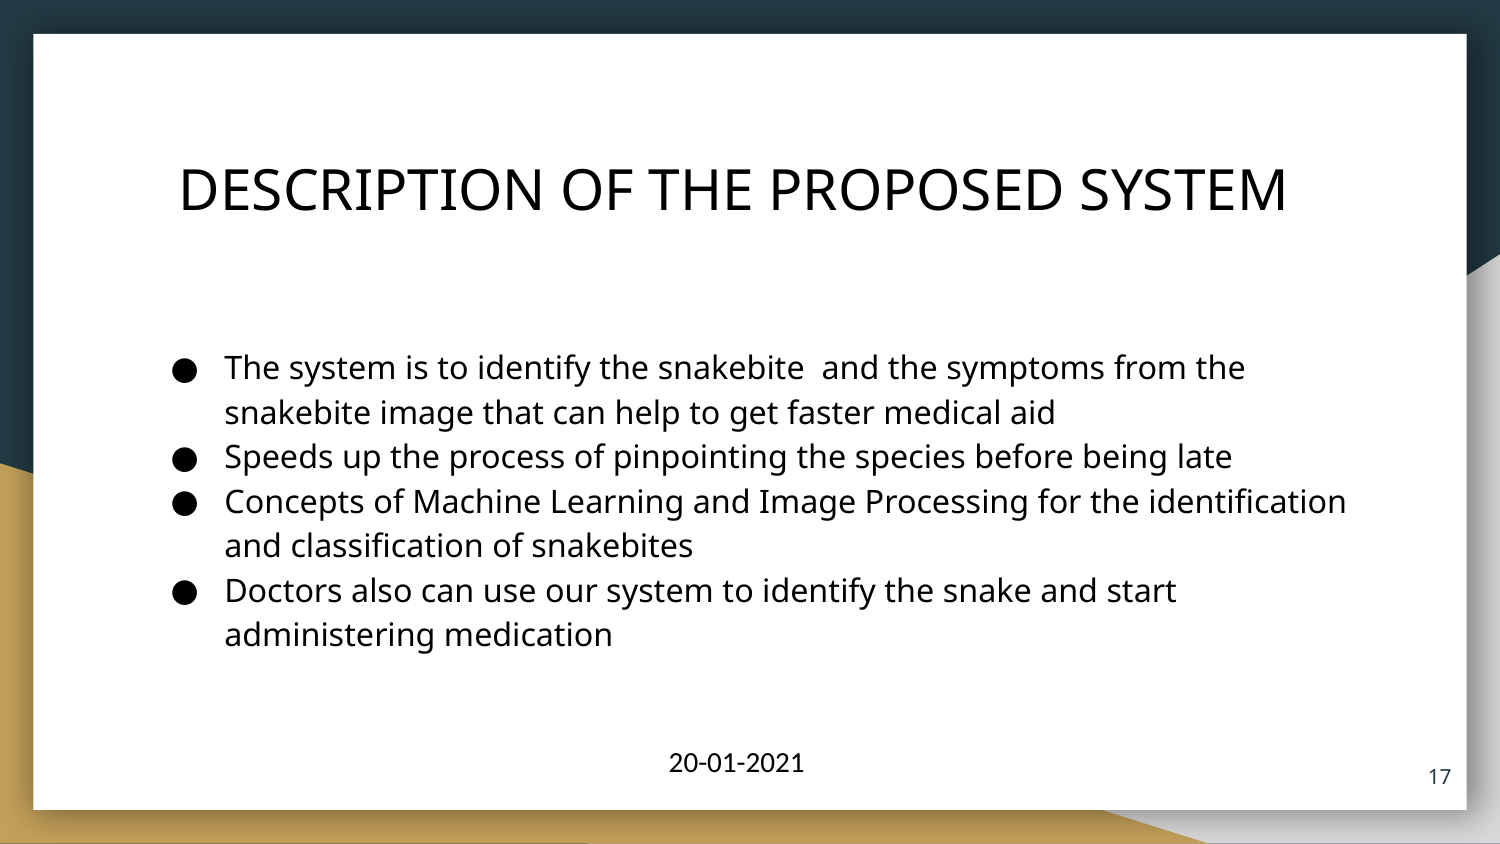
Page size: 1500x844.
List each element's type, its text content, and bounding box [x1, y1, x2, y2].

title DESCRIPTION OF THE PROPOSED SYSTEM [134, 138, 1366, 296]
list The system is to identify the snakebite and the symptoms from the snakebite image that can help to get faster medical aid Speeds up the process of pinpointing the species before being late Concepts of Machine Learning and Image Processing for the identification and classification of snakebites Doctors also can use our system to identify the snake and start administering medication [134, 326, 1366, 729]
text_box 20-01-2021 [581, 728, 892, 793]
slide_number 17 [1376, 745, 1467, 810]
